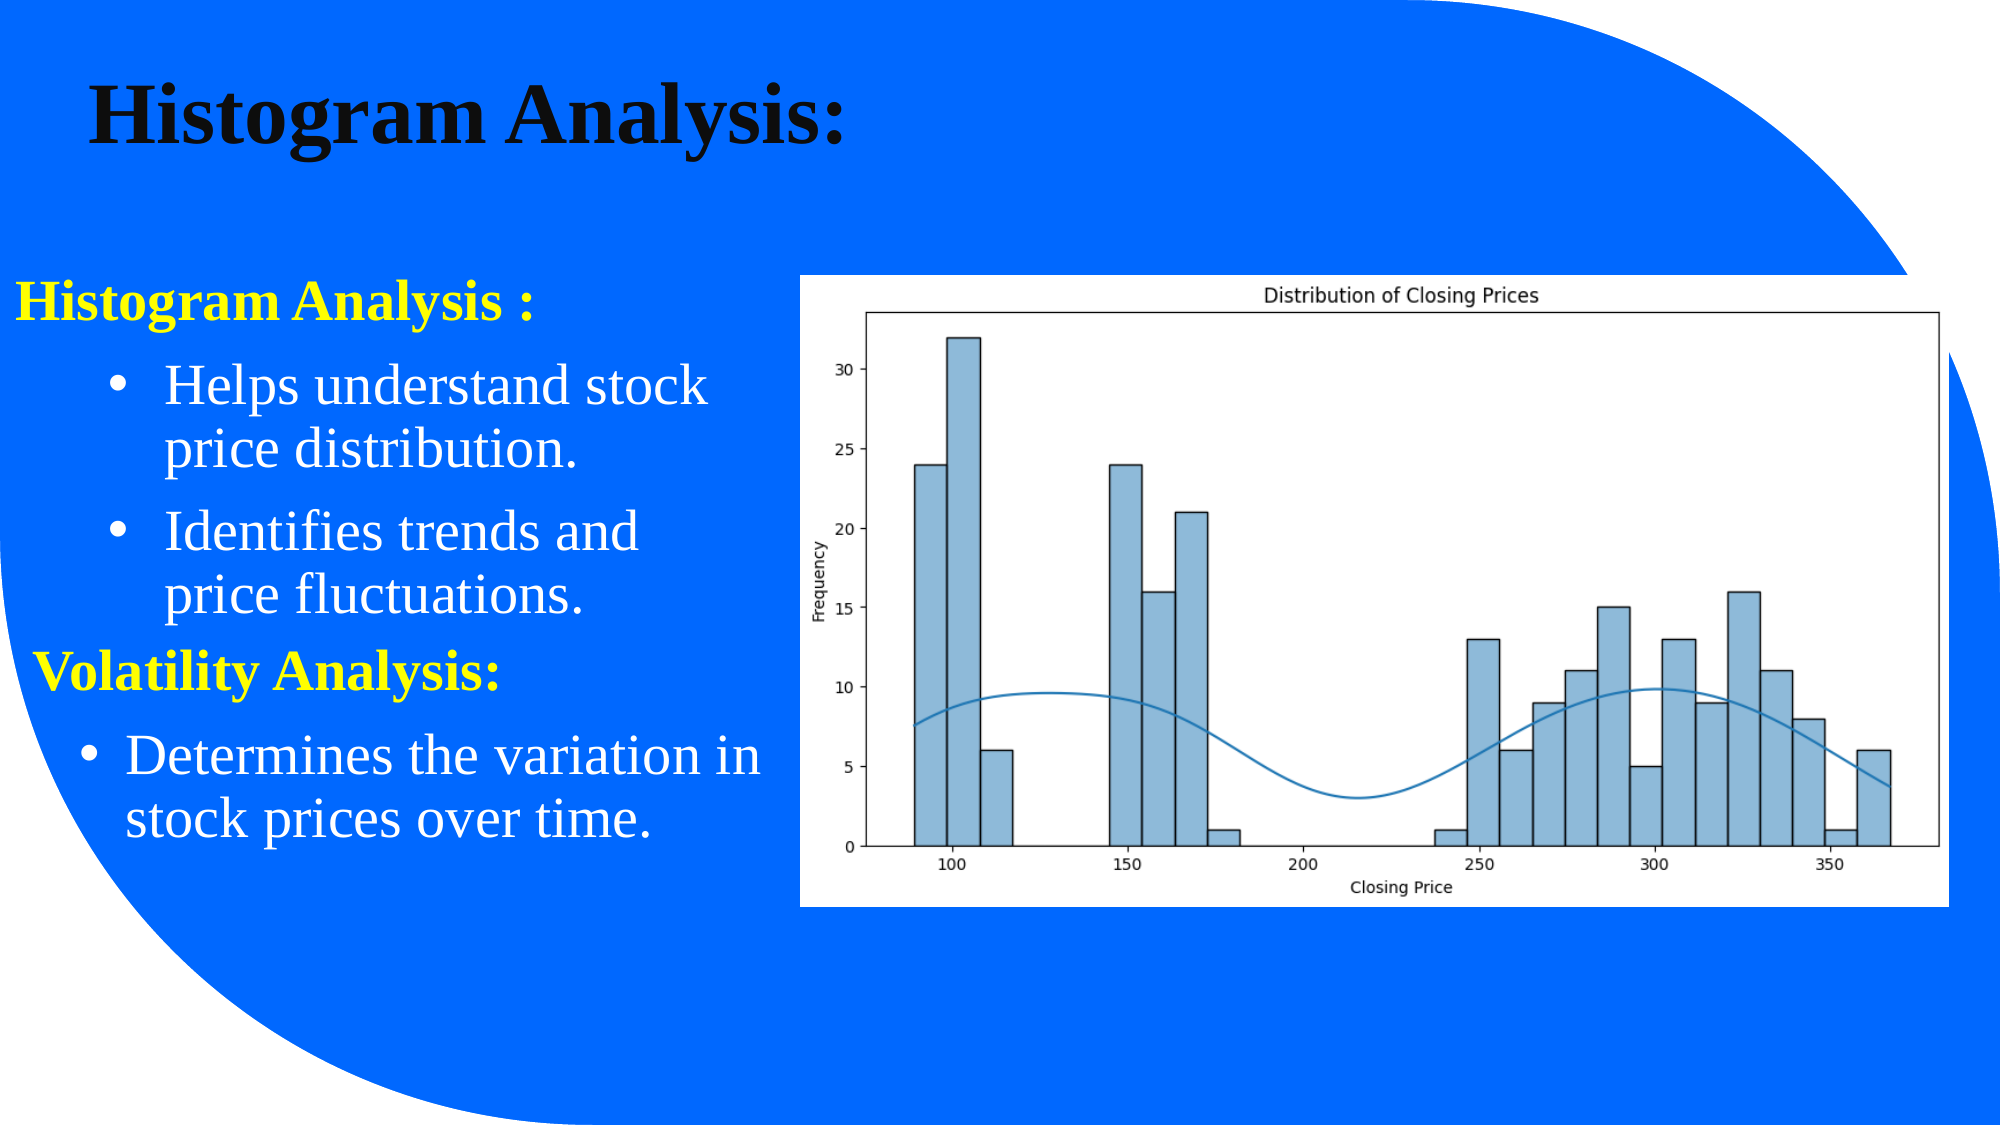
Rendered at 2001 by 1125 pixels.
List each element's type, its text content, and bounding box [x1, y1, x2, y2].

title Histogram Analysis: [73, 7, 1679, 169]
list Histogram Analysis : Helps understand stock price distribution. Identifies trends and price fluctuations. [0, 262, 766, 810]
list Volatility Analysis: Determines the variation in stock prices over time. [17, 633, 783, 1125]
picture [800, 275, 1949, 907]
